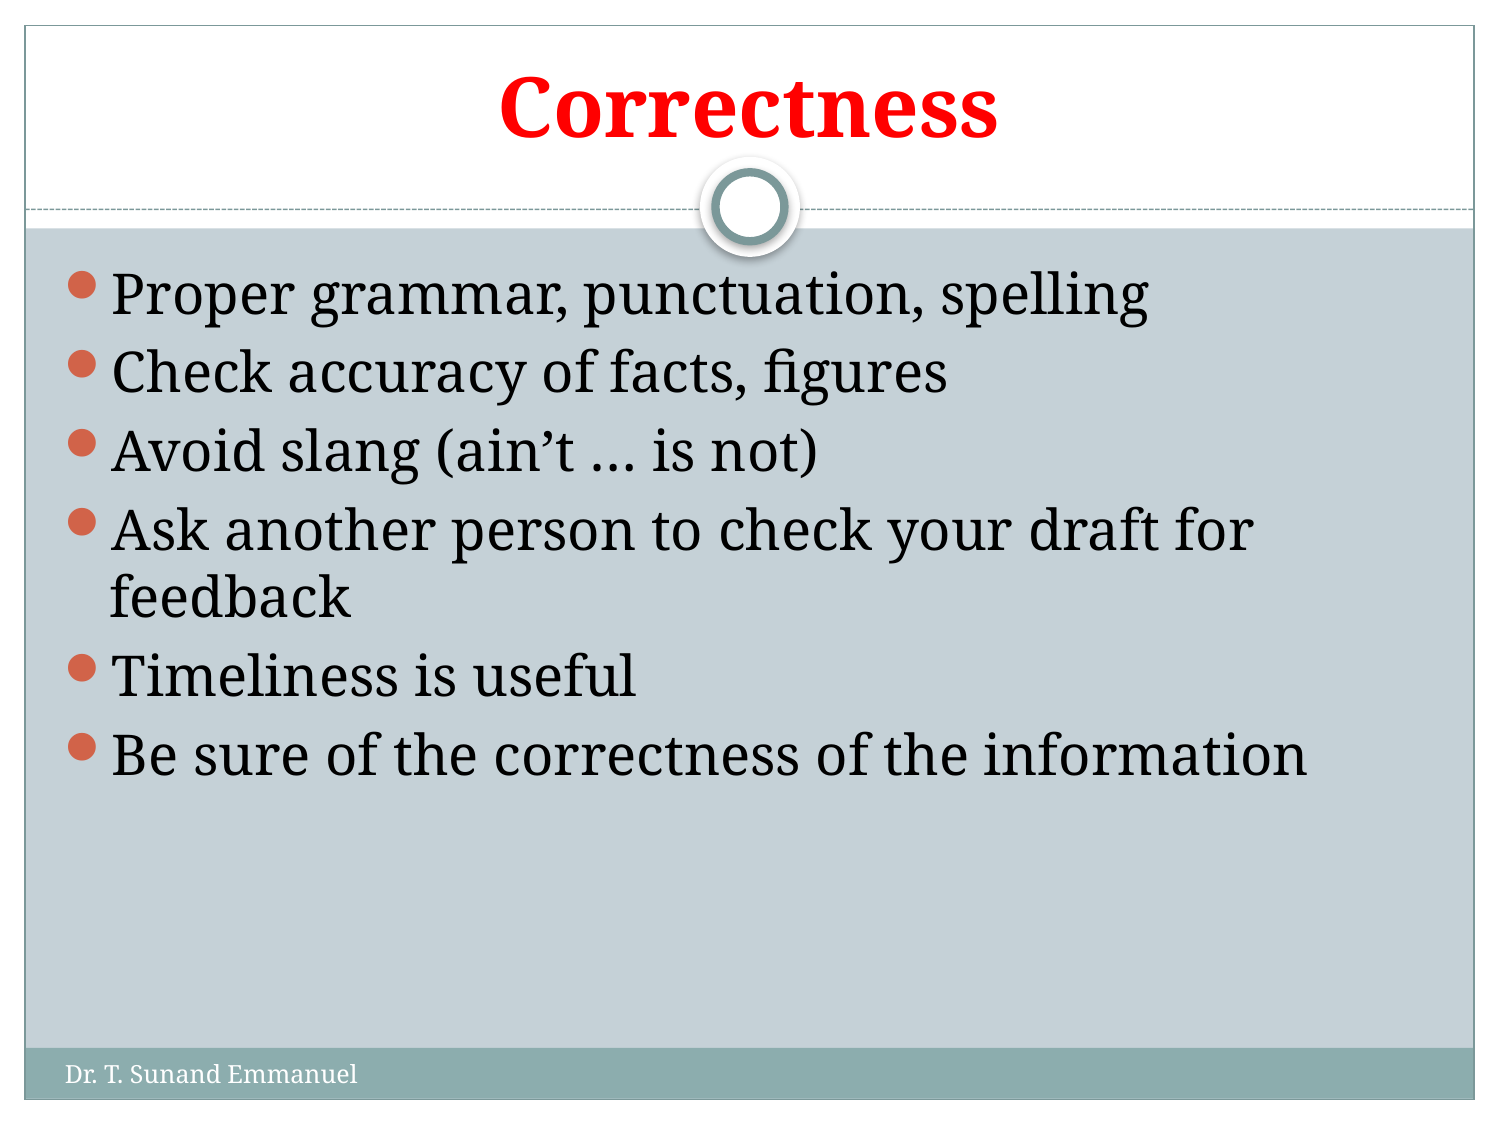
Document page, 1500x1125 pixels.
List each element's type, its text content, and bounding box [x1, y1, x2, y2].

footer Dr. T. Sunand Emmanuel [50, 1051, 638, 1112]
list Proper grammar, punctuation, spelling Check accuracy of facts, figures Avoid slang (ain’t … is not) Ask another person to check your draft for feedback Timeliness is useful Be sure of the correctness of the information [49, 250, 1445, 1001]
title Correctness [49, 37, 1450, 162]
